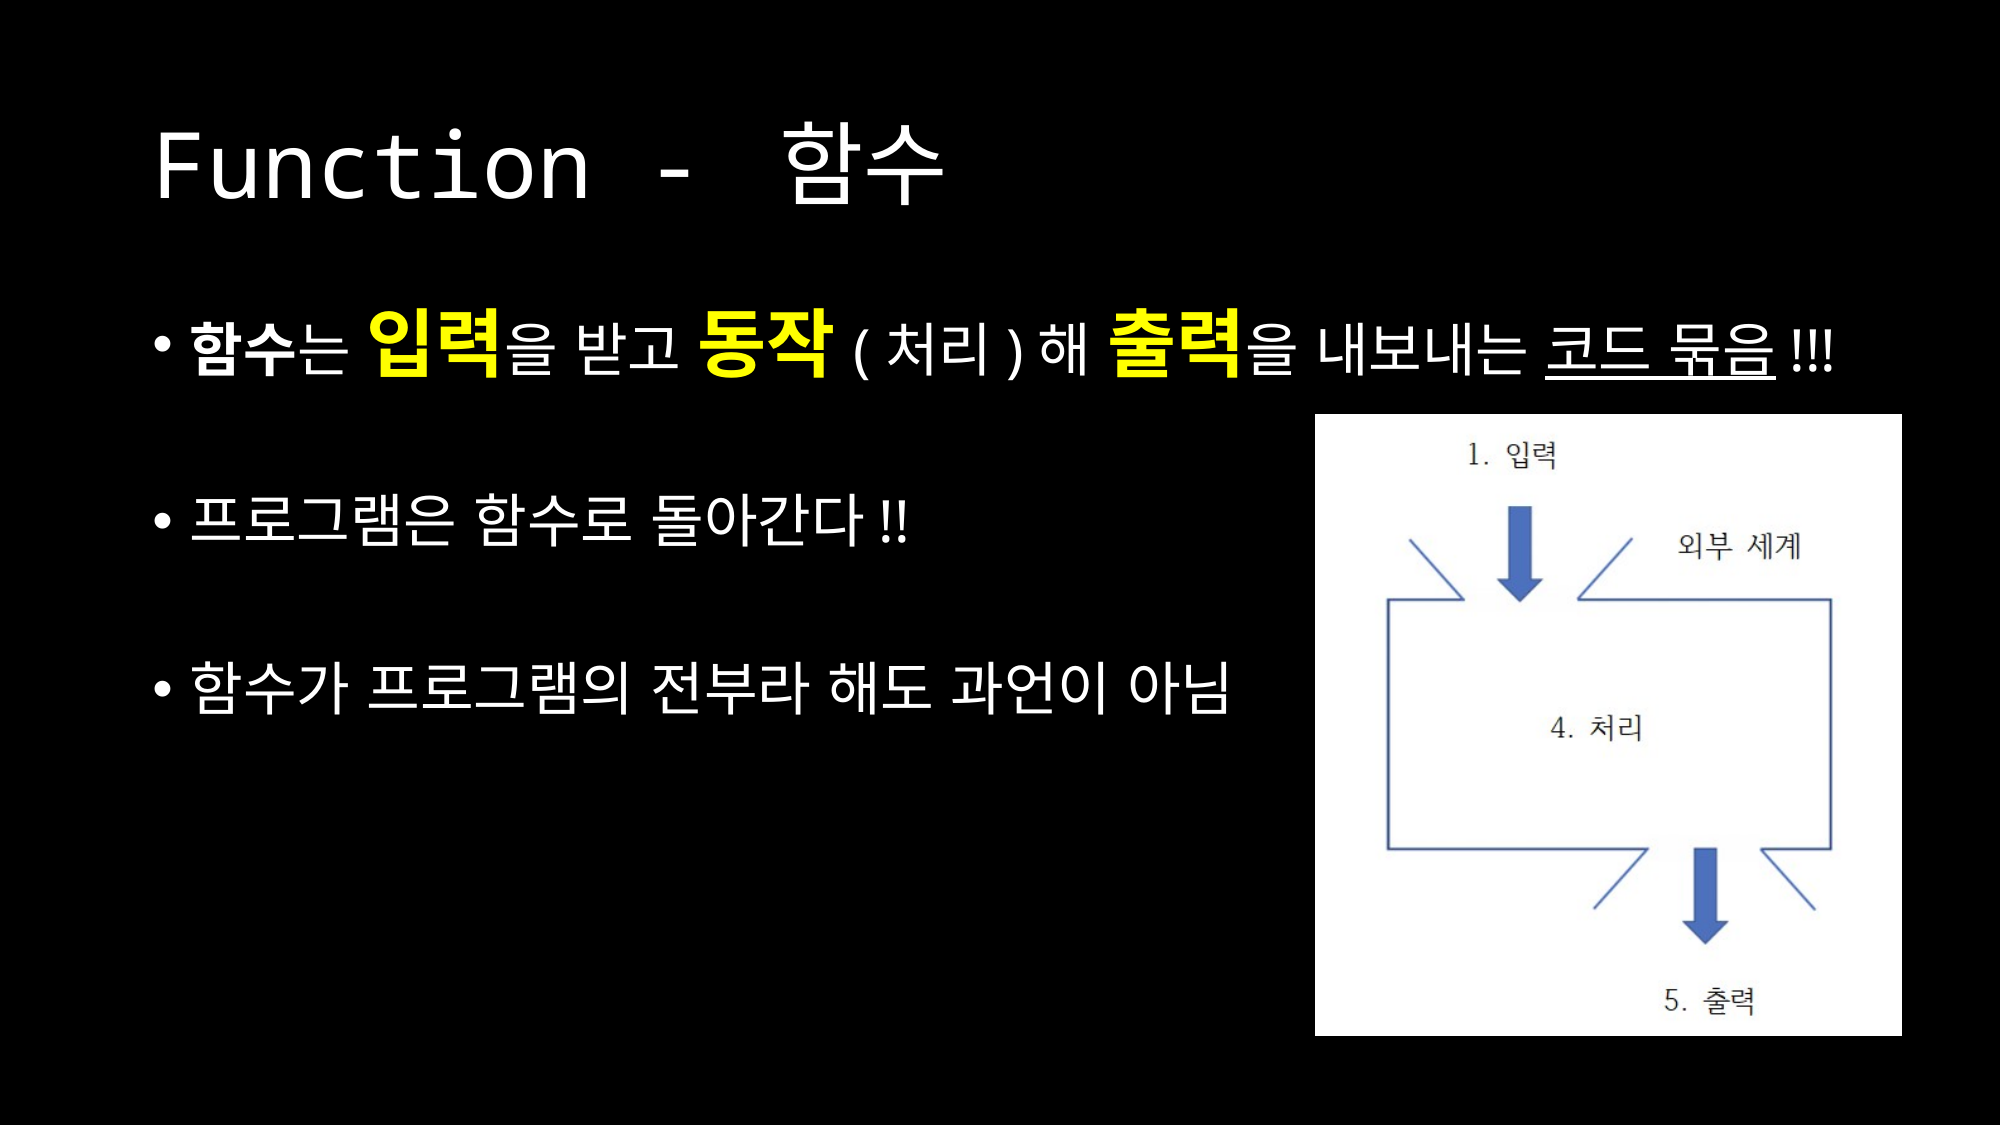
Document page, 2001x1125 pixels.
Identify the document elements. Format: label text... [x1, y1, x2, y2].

title Function - 함수 [137, 59, 1863, 278]
list 함수는 입력을 받고 동작(처리)해 출력을 내보내는 코드 묶음!!! 프로그램은 함수로 돌아간다!! 함수가 프로그램의 전부라 해도 과언이 아님 [137, 299, 1863, 1014]
picture [1314, 413, 1903, 1036]
